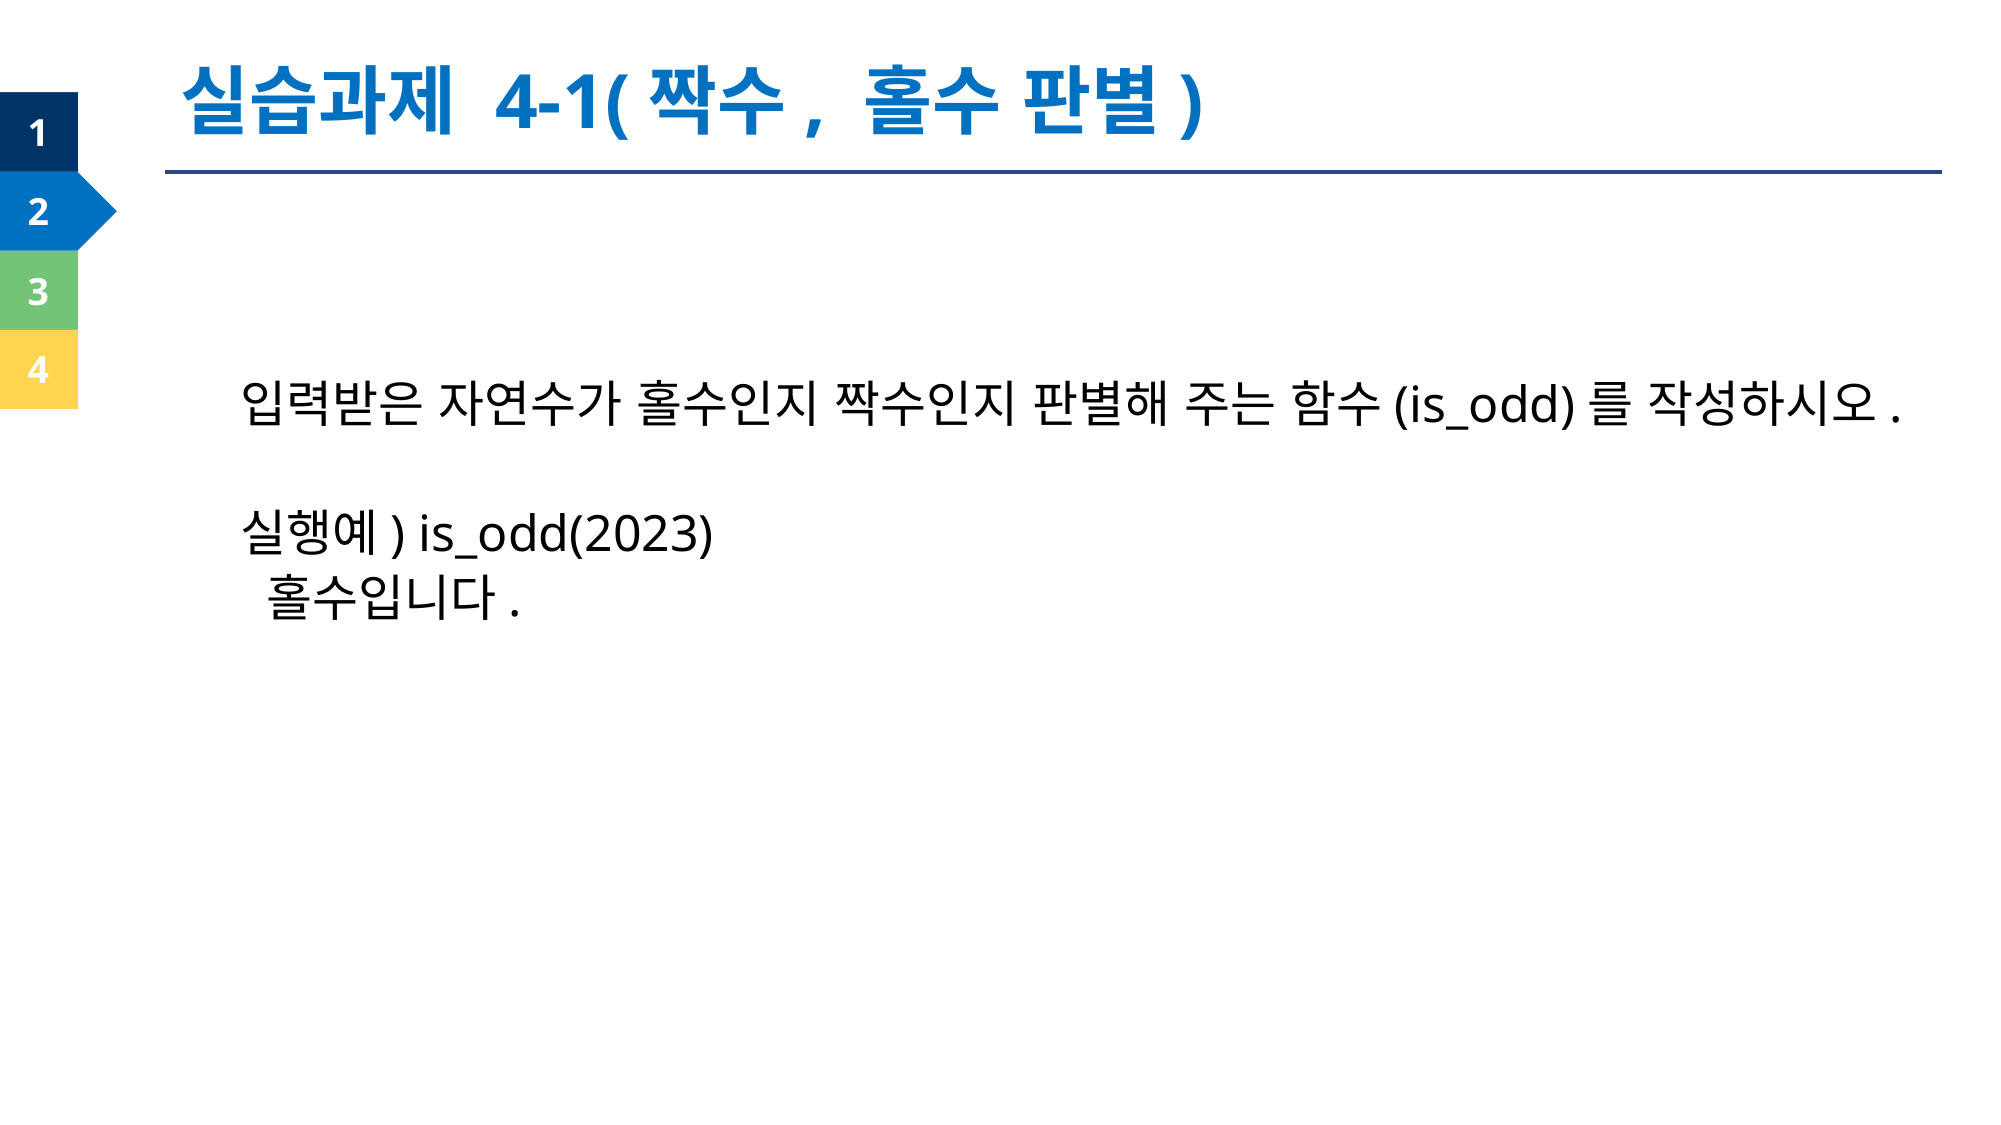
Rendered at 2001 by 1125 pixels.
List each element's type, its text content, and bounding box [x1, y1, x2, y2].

text_box 입력받은 자연수가 홀수인지 짝수인지 판별해 주는 함수(is_odd)를 작성하시오. 실행예) is_odd(2023) 홀수입니다. [151, 337, 1976, 669]
list 실습과제 4-1(짝수, 홀수 판별) [165, 36, 1914, 172]
